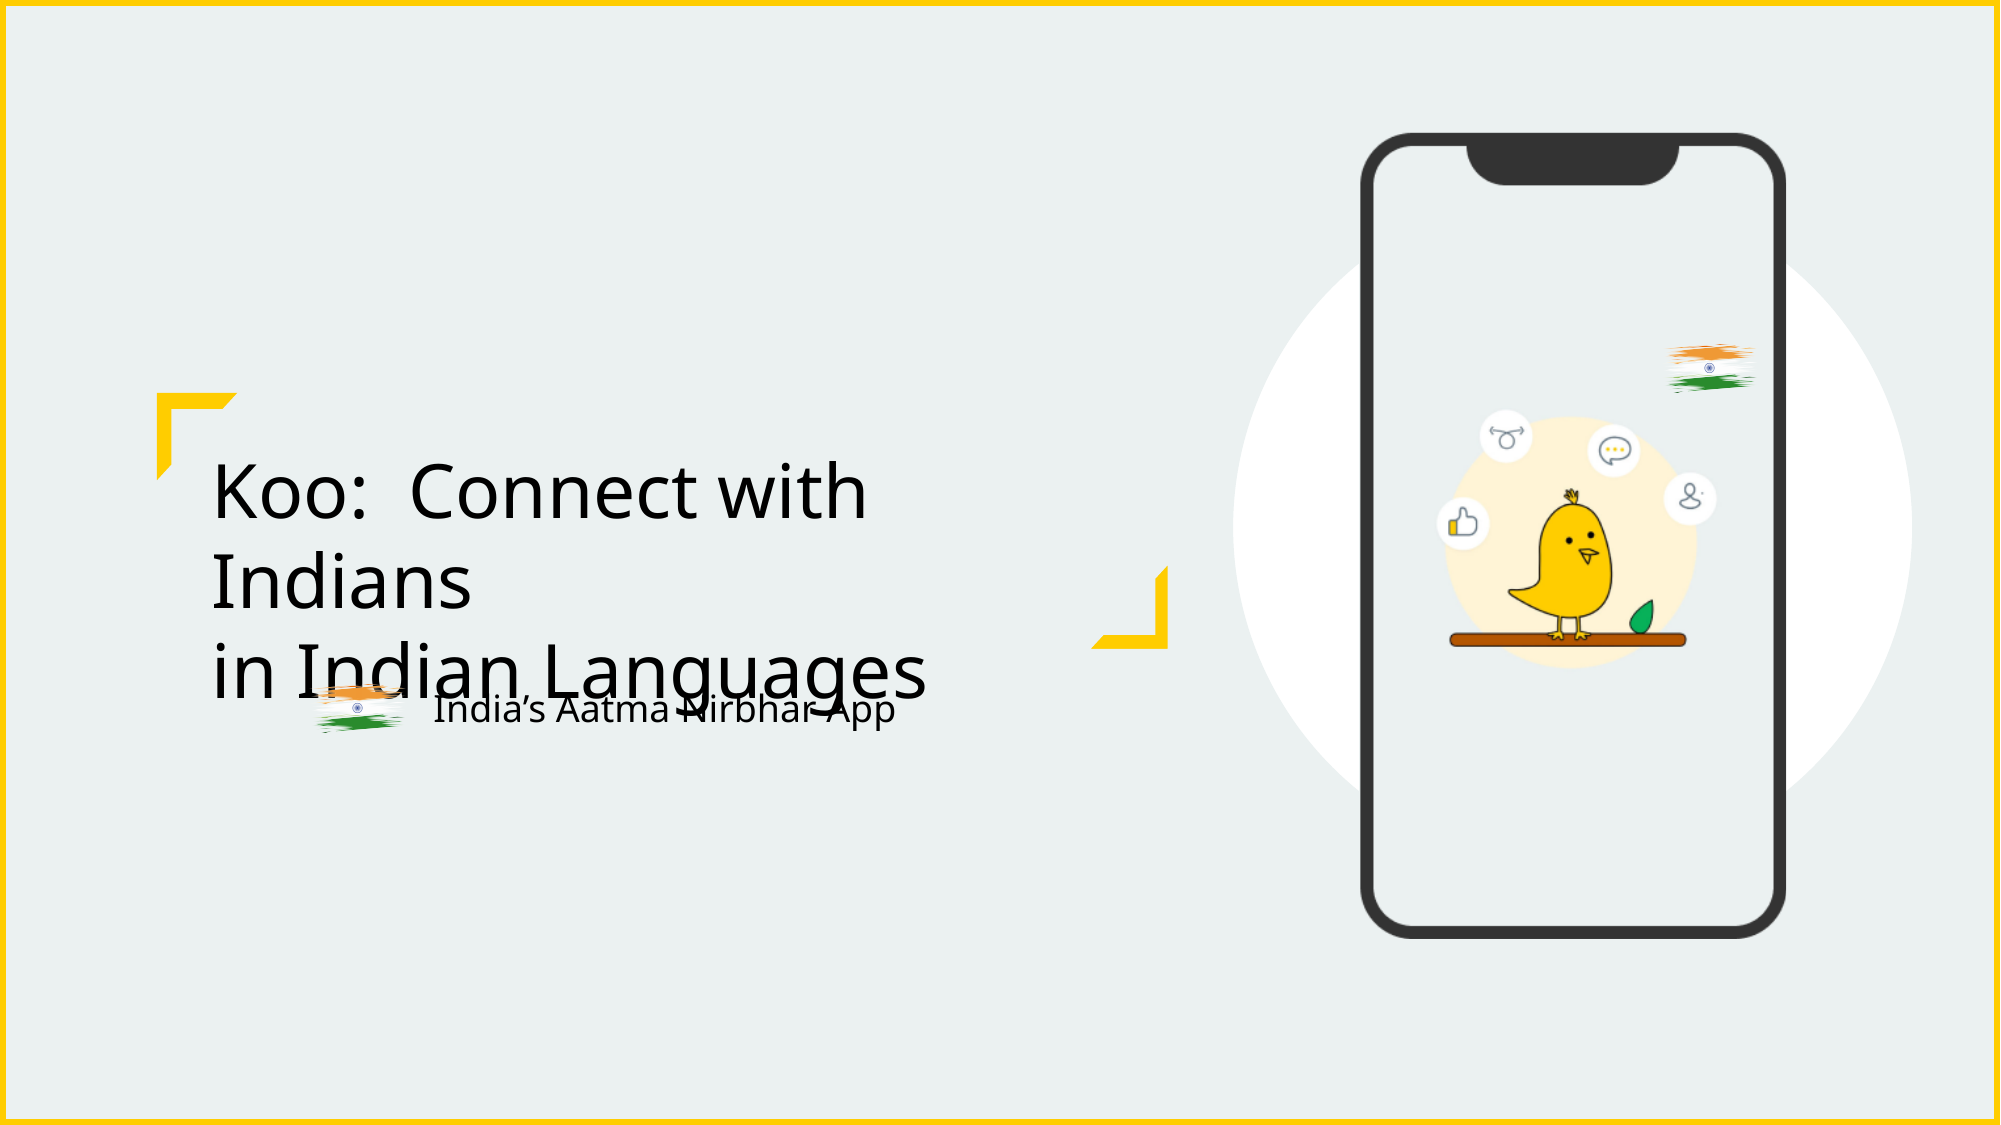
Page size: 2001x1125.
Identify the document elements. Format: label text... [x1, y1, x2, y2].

text_box [1086, 559, 1170, 651]
picture [1359, 131, 1787, 939]
text_box Koo: Connect with Indians in Indian Languages [197, 436, 1146, 722]
picture [309, 684, 406, 733]
text_box [155, 391, 240, 483]
text_box [0, 0, 2000, 1125]
text_box India’s Aatma Nirbhar App [418, 678, 922, 738]
